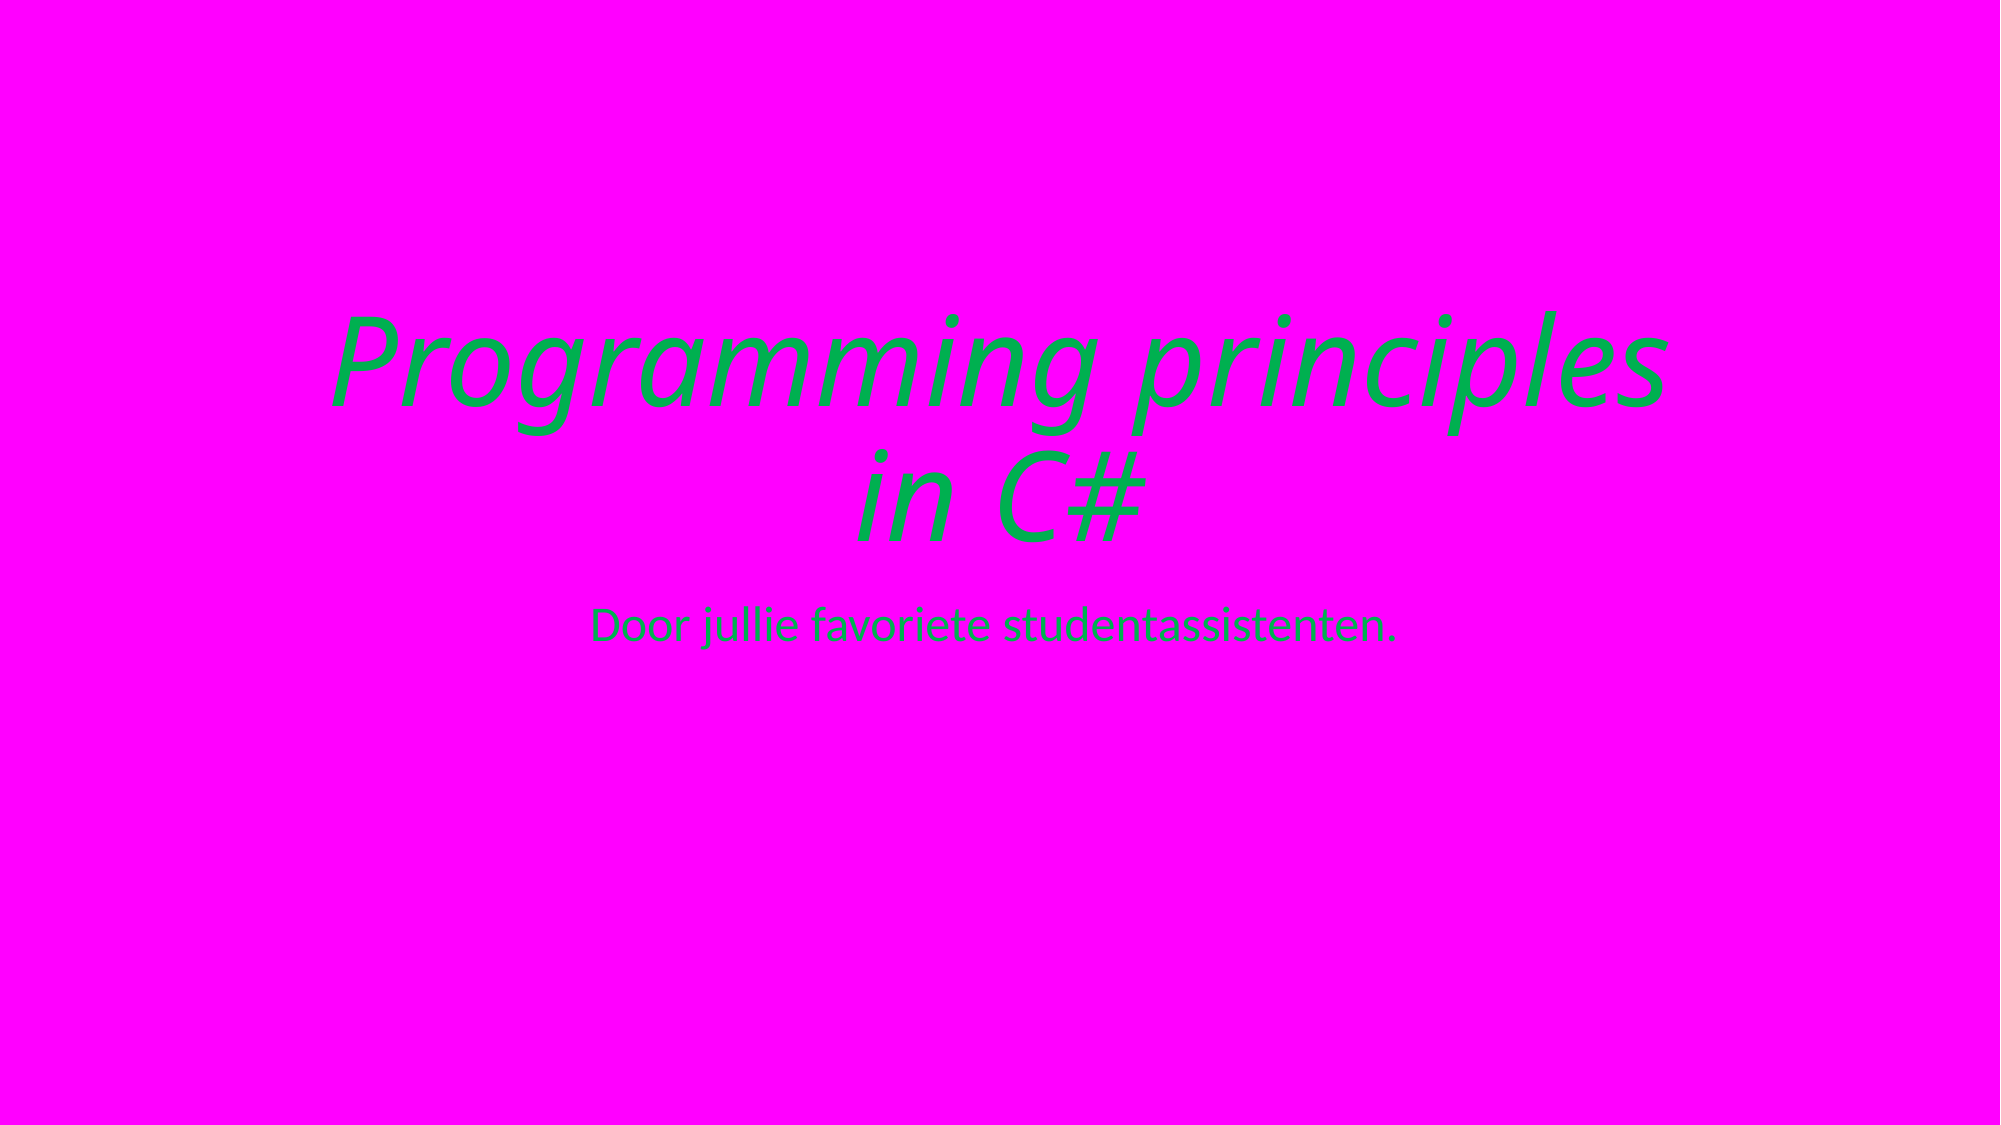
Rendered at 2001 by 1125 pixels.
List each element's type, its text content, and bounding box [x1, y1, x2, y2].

subtitle Door jullie favoriete studentassistenten. [249, 590, 1750, 863]
title Programming principles in C# [249, 184, 1750, 576]
